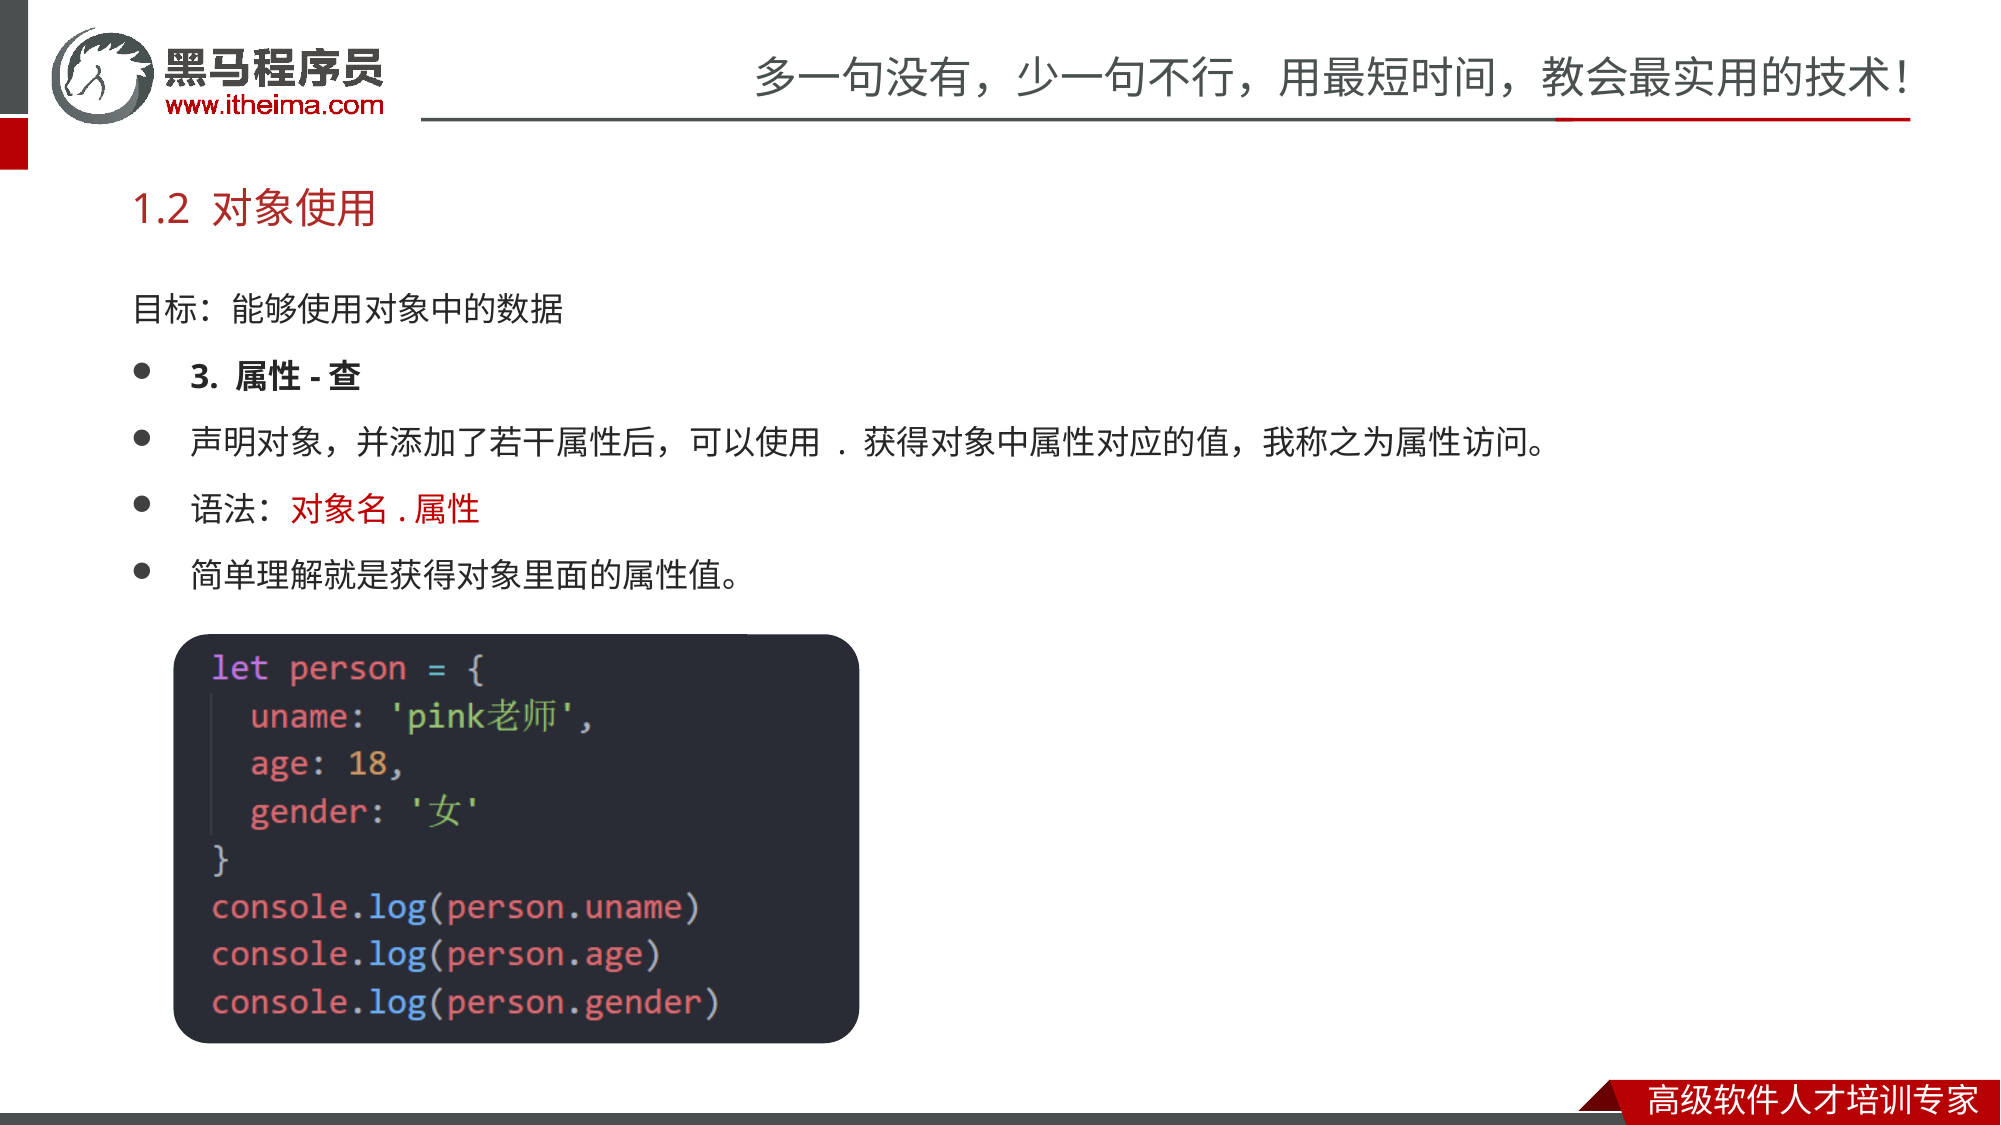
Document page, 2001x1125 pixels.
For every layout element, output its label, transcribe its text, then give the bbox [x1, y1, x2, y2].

list 目标：能够使用对象中的数据 3. 属性-查 声明对象，并添加了若干属性后，可以使用 . 获得对象中属性对应的值，我称之为属性访问。 语法：对象名.属性 简单理解就是获得对象里面的属性值。 [116, 261, 1876, 1008]
picture [50, 26, 384, 125]
title 1.2 对象使用 [116, 164, 1880, 250]
picture [173, 633, 860, 1044]
